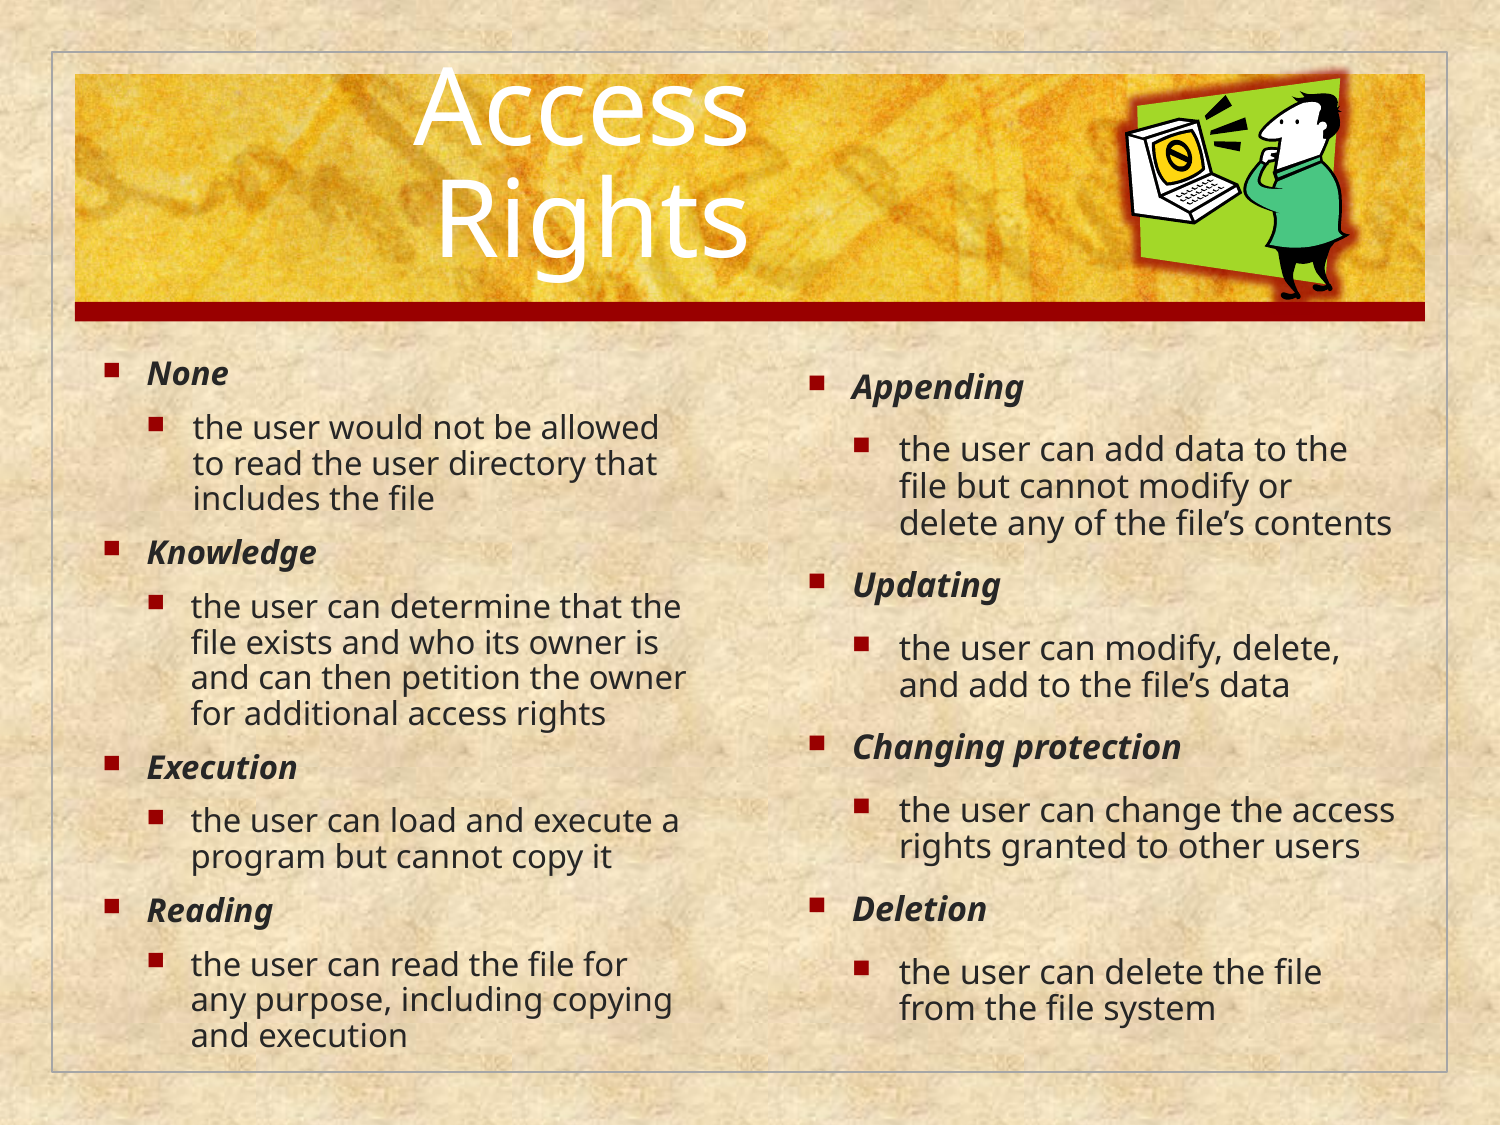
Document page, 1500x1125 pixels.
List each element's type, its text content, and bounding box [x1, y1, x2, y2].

picture [0, 0, 1500, 1125]
list None the user would not be allowed to read the user directory that includes the file Knowledge the user can determine that the file exists and who its owner is and can then petition the owner for additional access rights Execution the user can load and execute a program but cannot copy it Reading the user can read the file for any purpose, including copying and execution [87, 350, 709, 1075]
list Appending the user can add data to the file but cannot modify or delete any of the file’s contents Updating the user can modify, delete, and add to the file’s data Changing protection the user can change the access rights granted to other users Deletion the user can delete the file from the file system [792, 362, 1413, 1075]
title Access Rights [87, 62, 767, 280]
